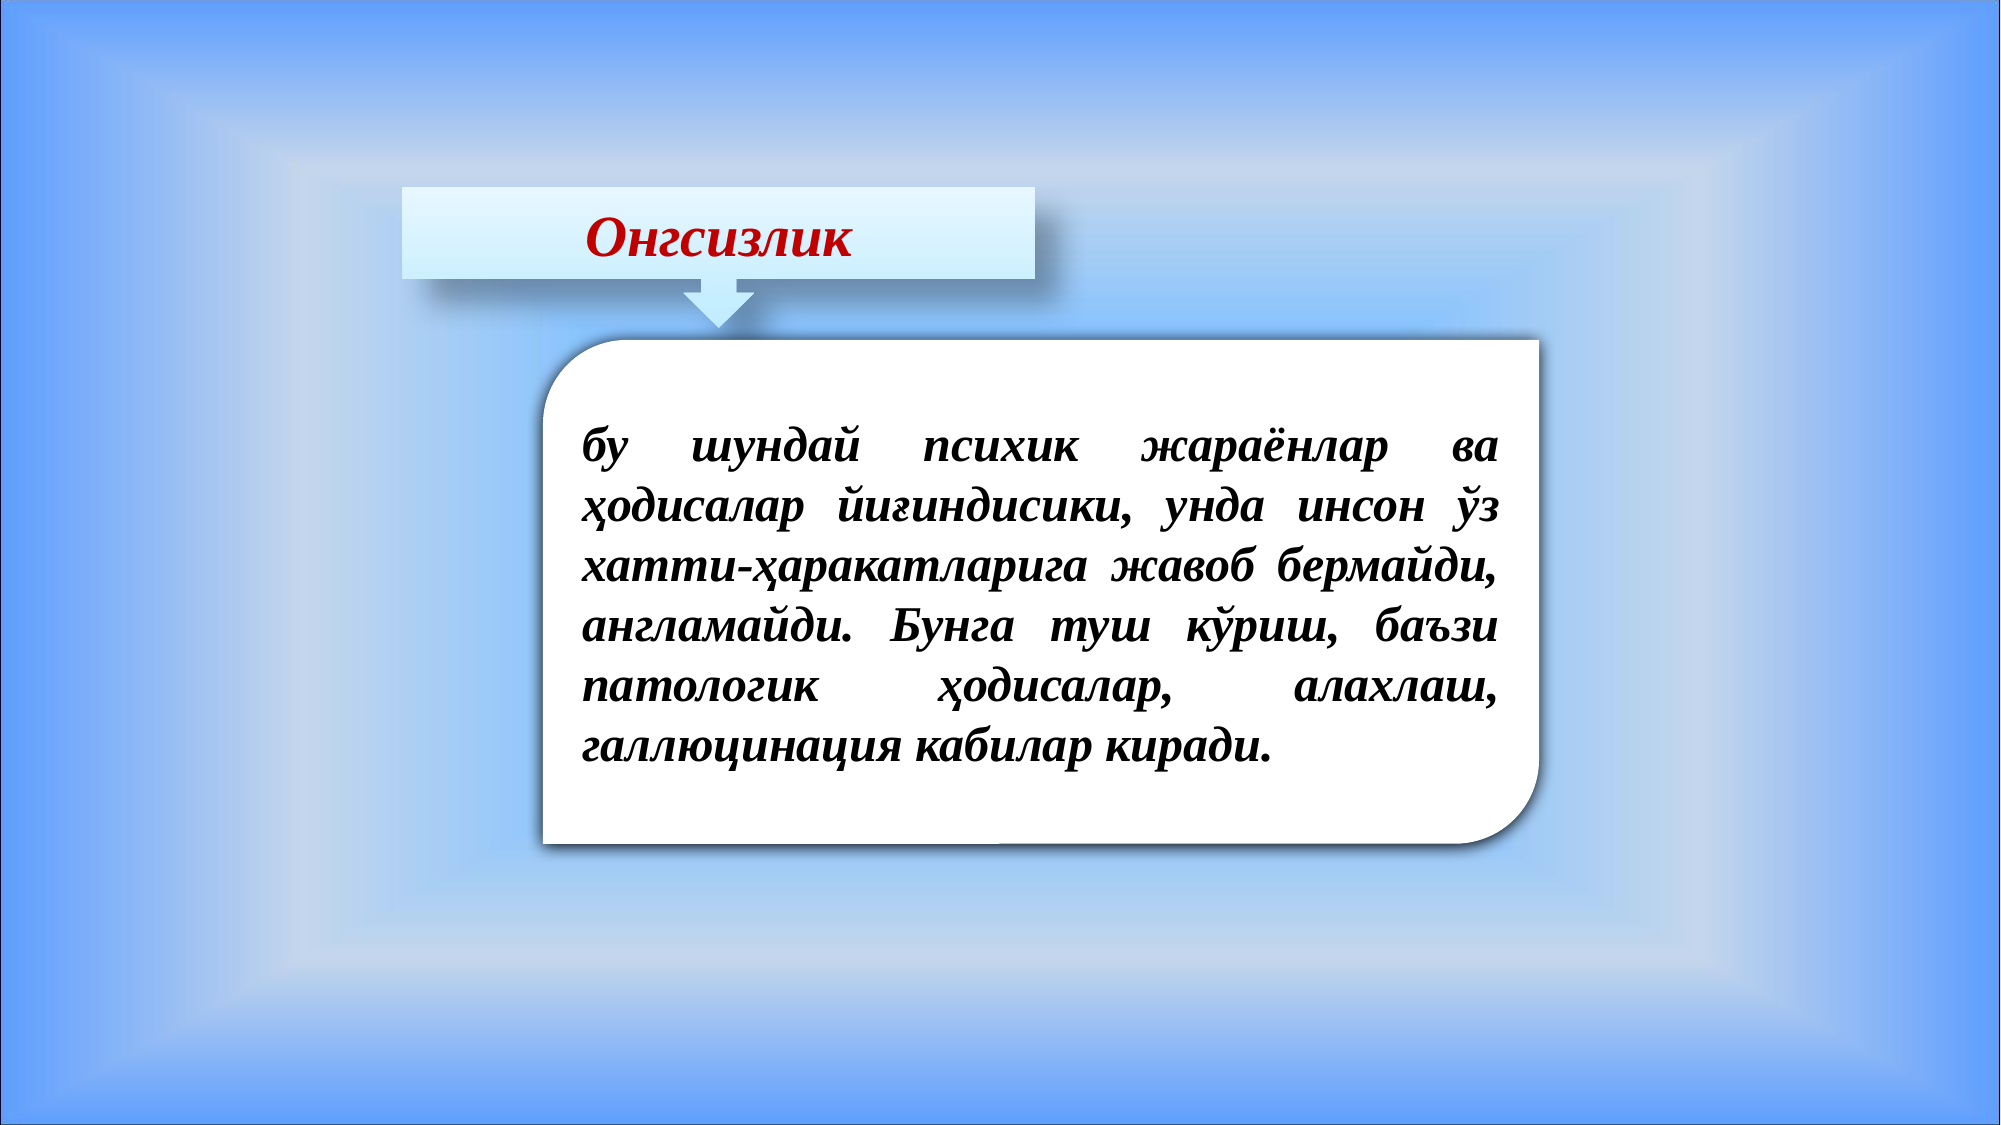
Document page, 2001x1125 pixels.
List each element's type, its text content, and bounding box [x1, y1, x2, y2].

text_box бу шундай психик жараёнлар ва ҳодисалар йиғиндисики, унда инсон ўз хатти-ҳаракатларига жавоб бермайди, англамайди. Бунга туш кўриш, баъзи патологик ҳодисалар, алахлаш, галлюцинация кабилар киради. [540, 337, 1542, 846]
picture [0, 0, 2001, 1125]
text_box Онгсизлик [401, 186, 1036, 326]
